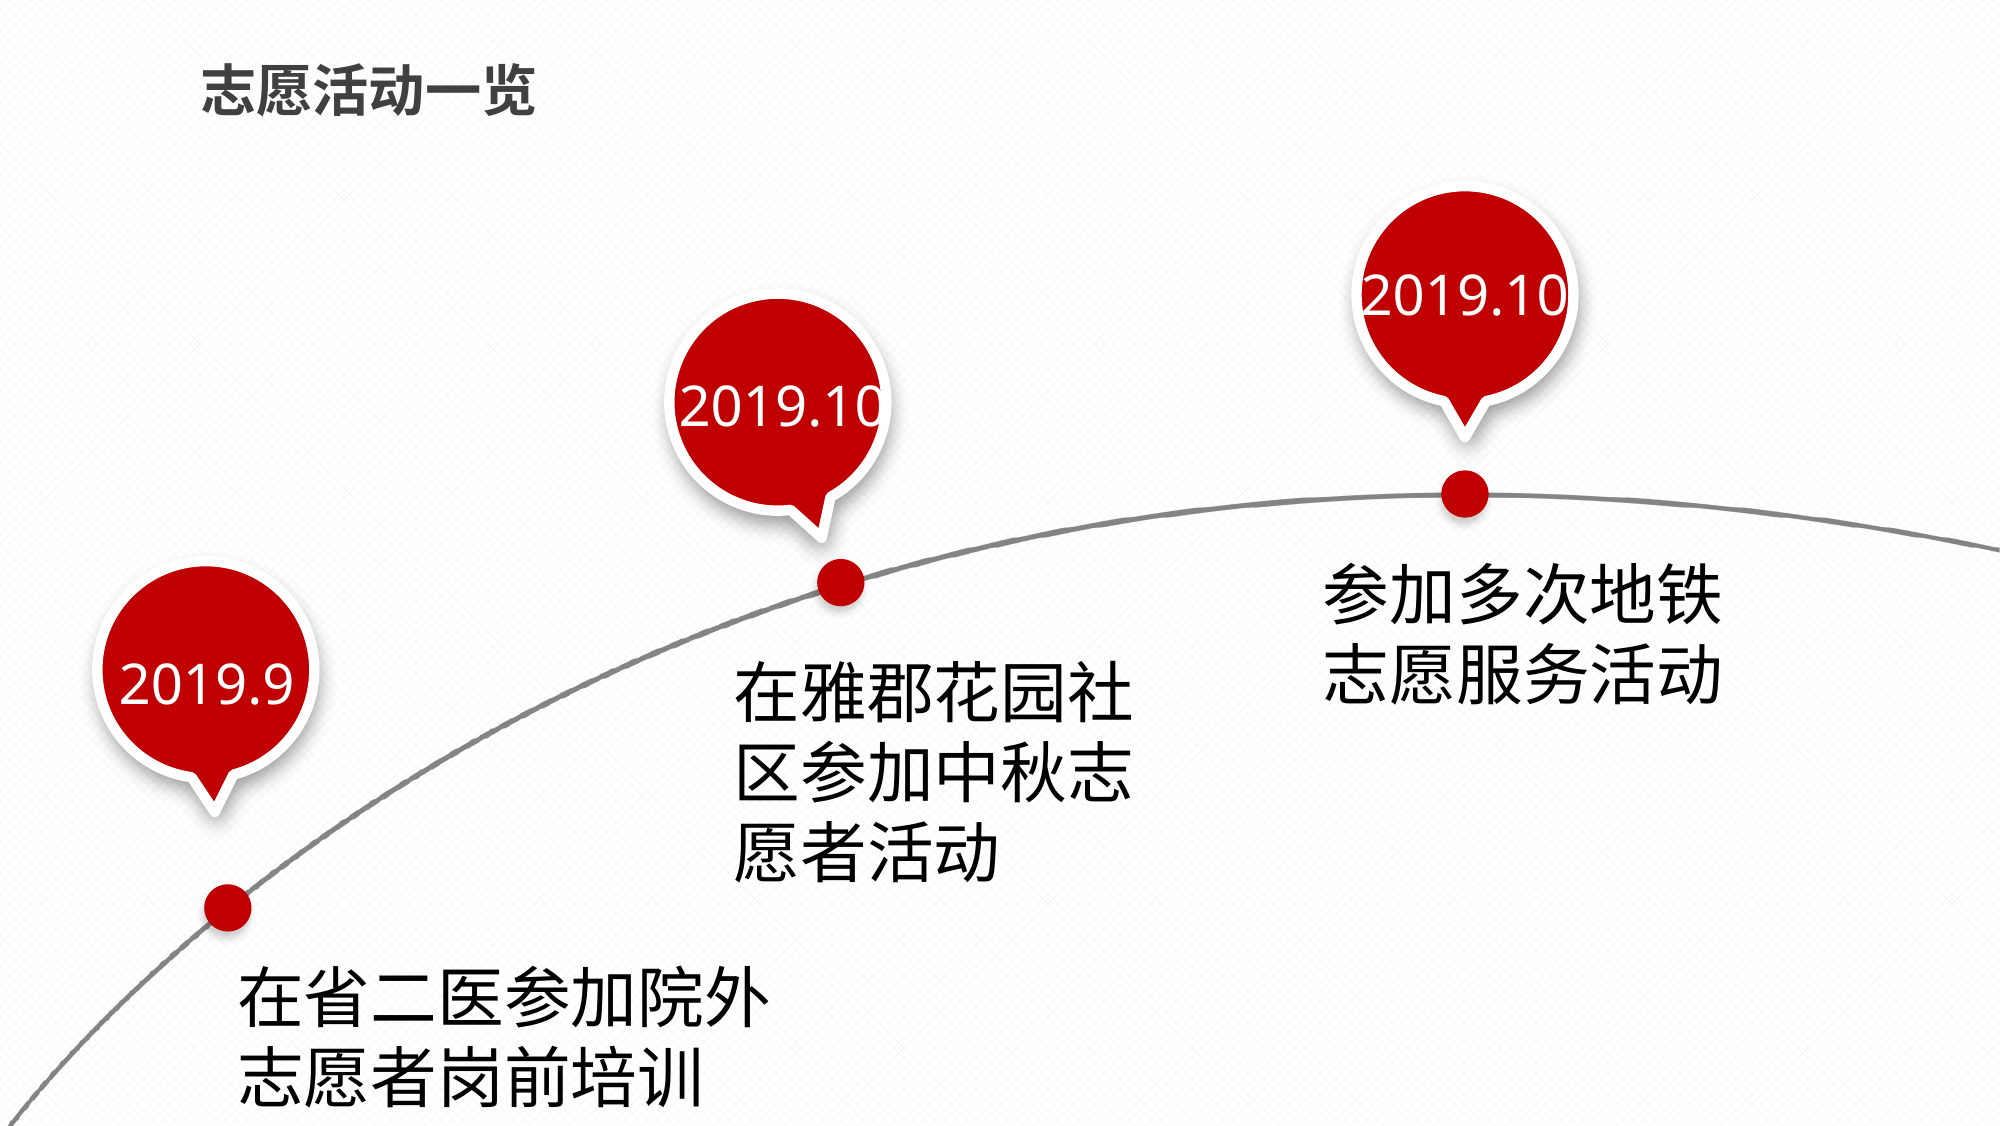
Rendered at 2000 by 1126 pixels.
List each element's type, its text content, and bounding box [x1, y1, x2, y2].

text_box [1365, 186, 1565, 252]
text_box 2019.10 [1345, 252, 1585, 335]
picture [0, 445, 2000, 1126]
text_box [1364, 335, 1566, 438]
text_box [98, 560, 316, 813]
text_box [677, 293, 879, 362]
text_box 志愿活动一览 [179, 45, 558, 133]
text_box 2019.10 [663, 362, 903, 442]
